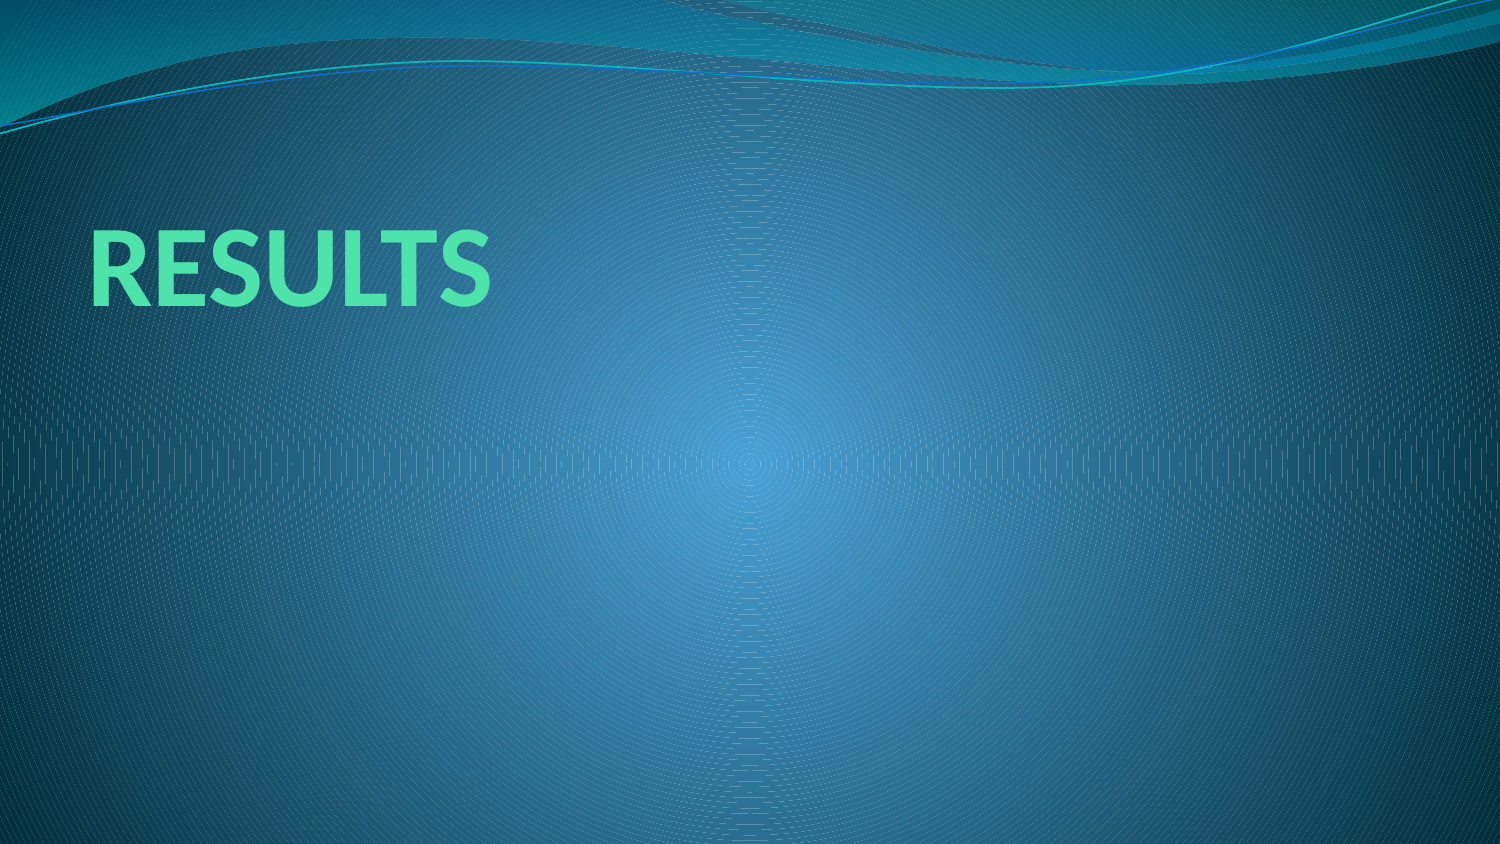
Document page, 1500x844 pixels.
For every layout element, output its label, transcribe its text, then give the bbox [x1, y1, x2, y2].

title RESULTS [86, 161, 1362, 330]
